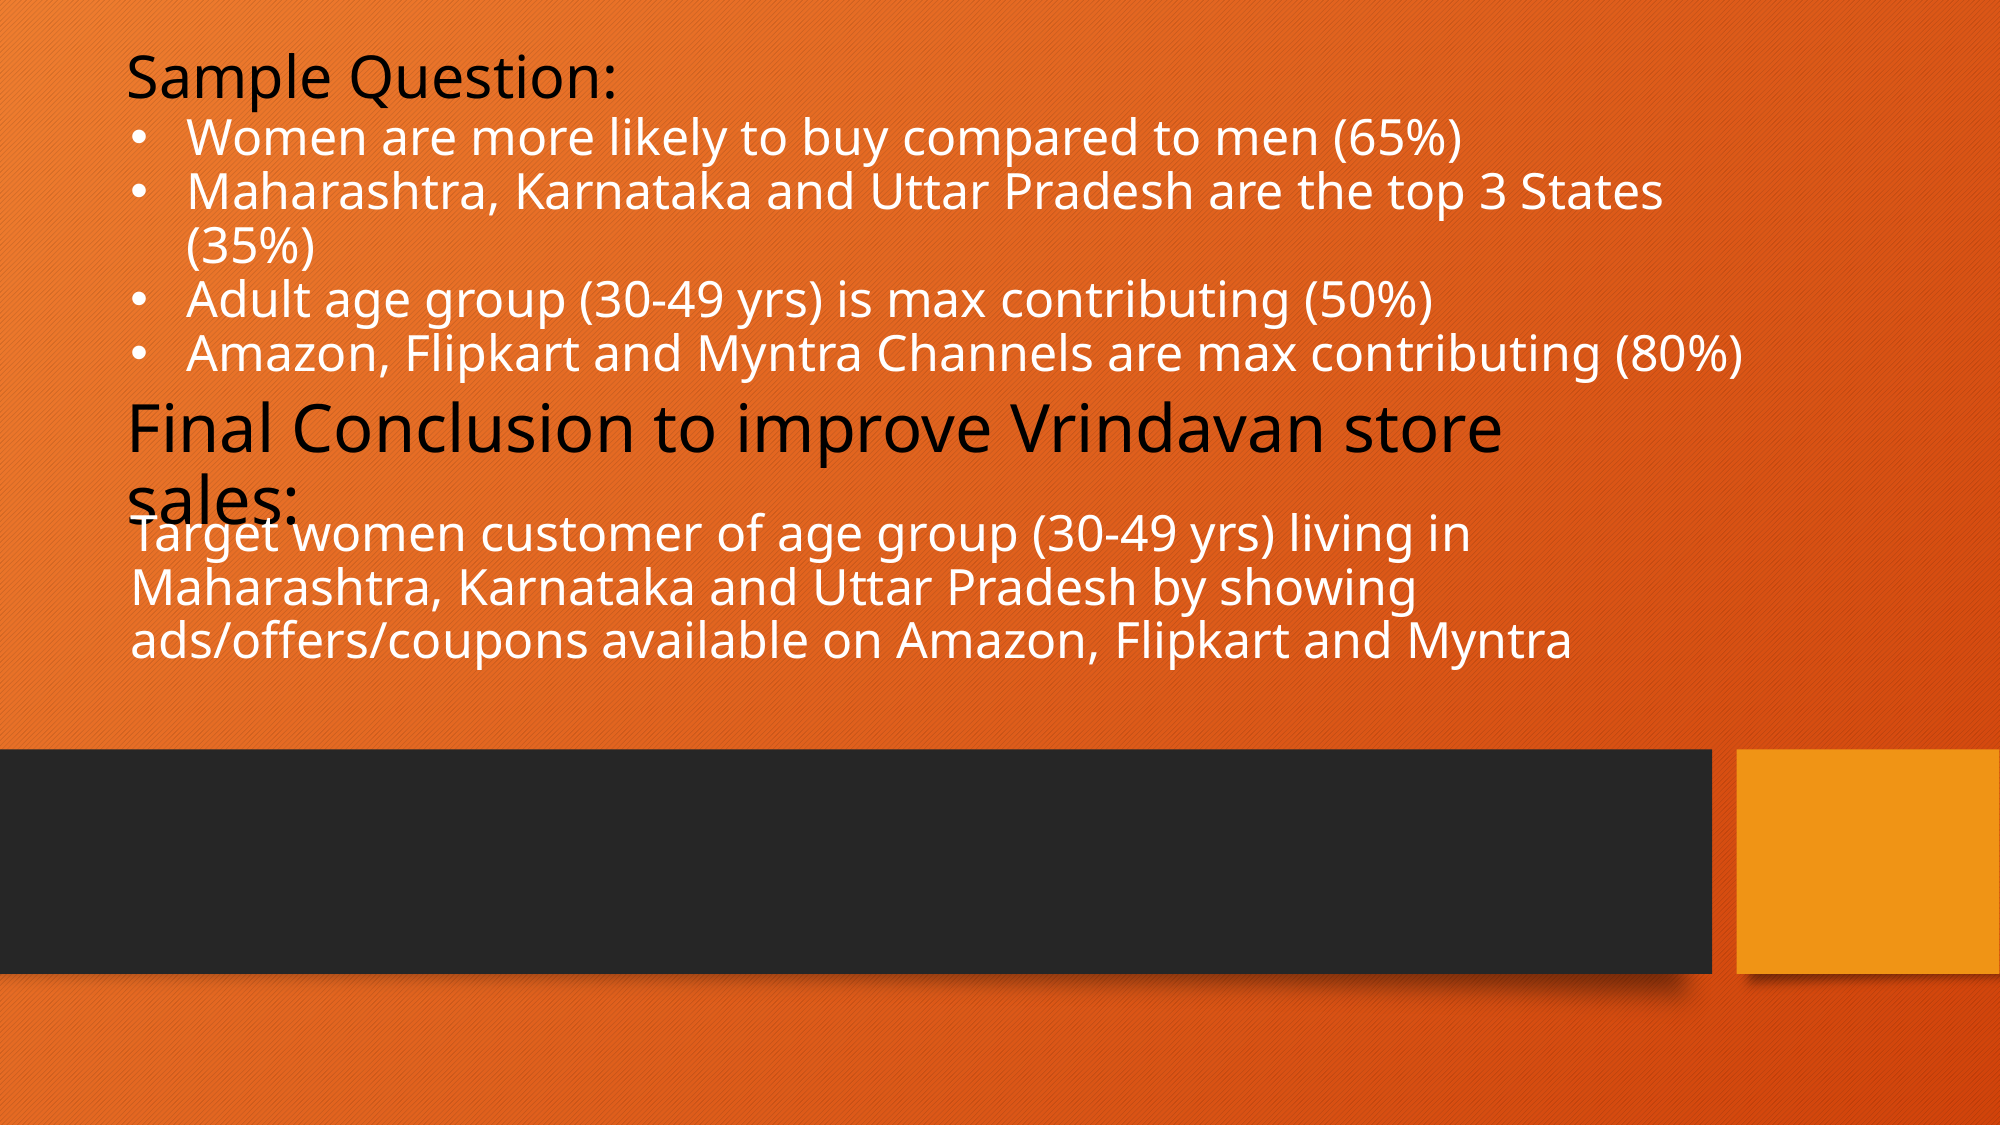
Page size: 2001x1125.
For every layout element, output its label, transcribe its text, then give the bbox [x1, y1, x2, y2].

picture [0, 974, 1713, 1026]
text_box Women are more likely to buy compared to men (65%) Maharashtra, Karnataka and Uttar Pradesh are the top 3 States (35%) Adult age group (30-49 yrs) is max contributing (50%) Amazon, Flipkart and Myntra Channels are max contributing (80%) [115, 99, 1815, 394]
text_box Sample Question: [111, 39, 638, 120]
picture [1736, 974, 2000, 997]
title Final Conclusion to improve Vrindavan store sales: [111, 120, 1689, 690]
text_box Target women customer of age group (30-49 yrs) living in Maharashtra, Karnataka and Uttar Pradesh by showing ads/offers/coupons available on Amazon, Flipkart and Myntra [115, 441, 1815, 736]
